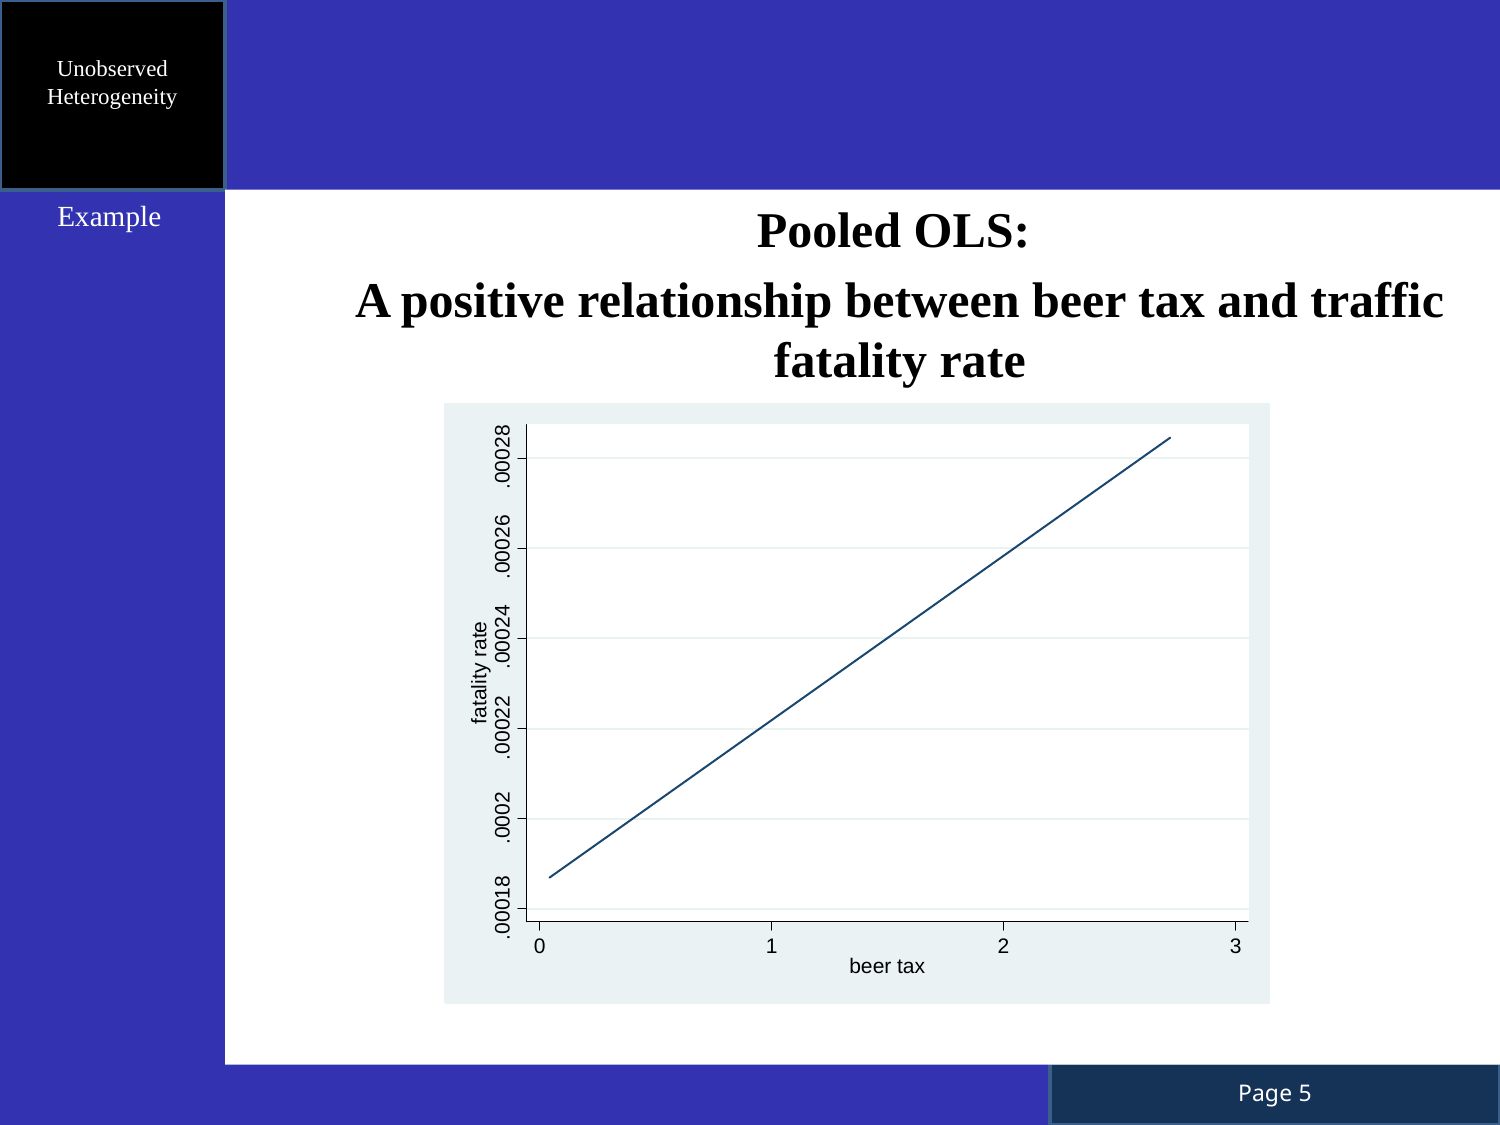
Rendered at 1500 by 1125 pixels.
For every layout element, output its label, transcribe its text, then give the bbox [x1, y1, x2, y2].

picture [437, 395, 1277, 1011]
text_box Example [0, 189, 222, 240]
list Pooled OLS: A positive relationship between beer tax and traffic fatality rate [225, 189, 1500, 1065]
text_box Unobserved Heterogeneity [0, 46, 225, 117]
